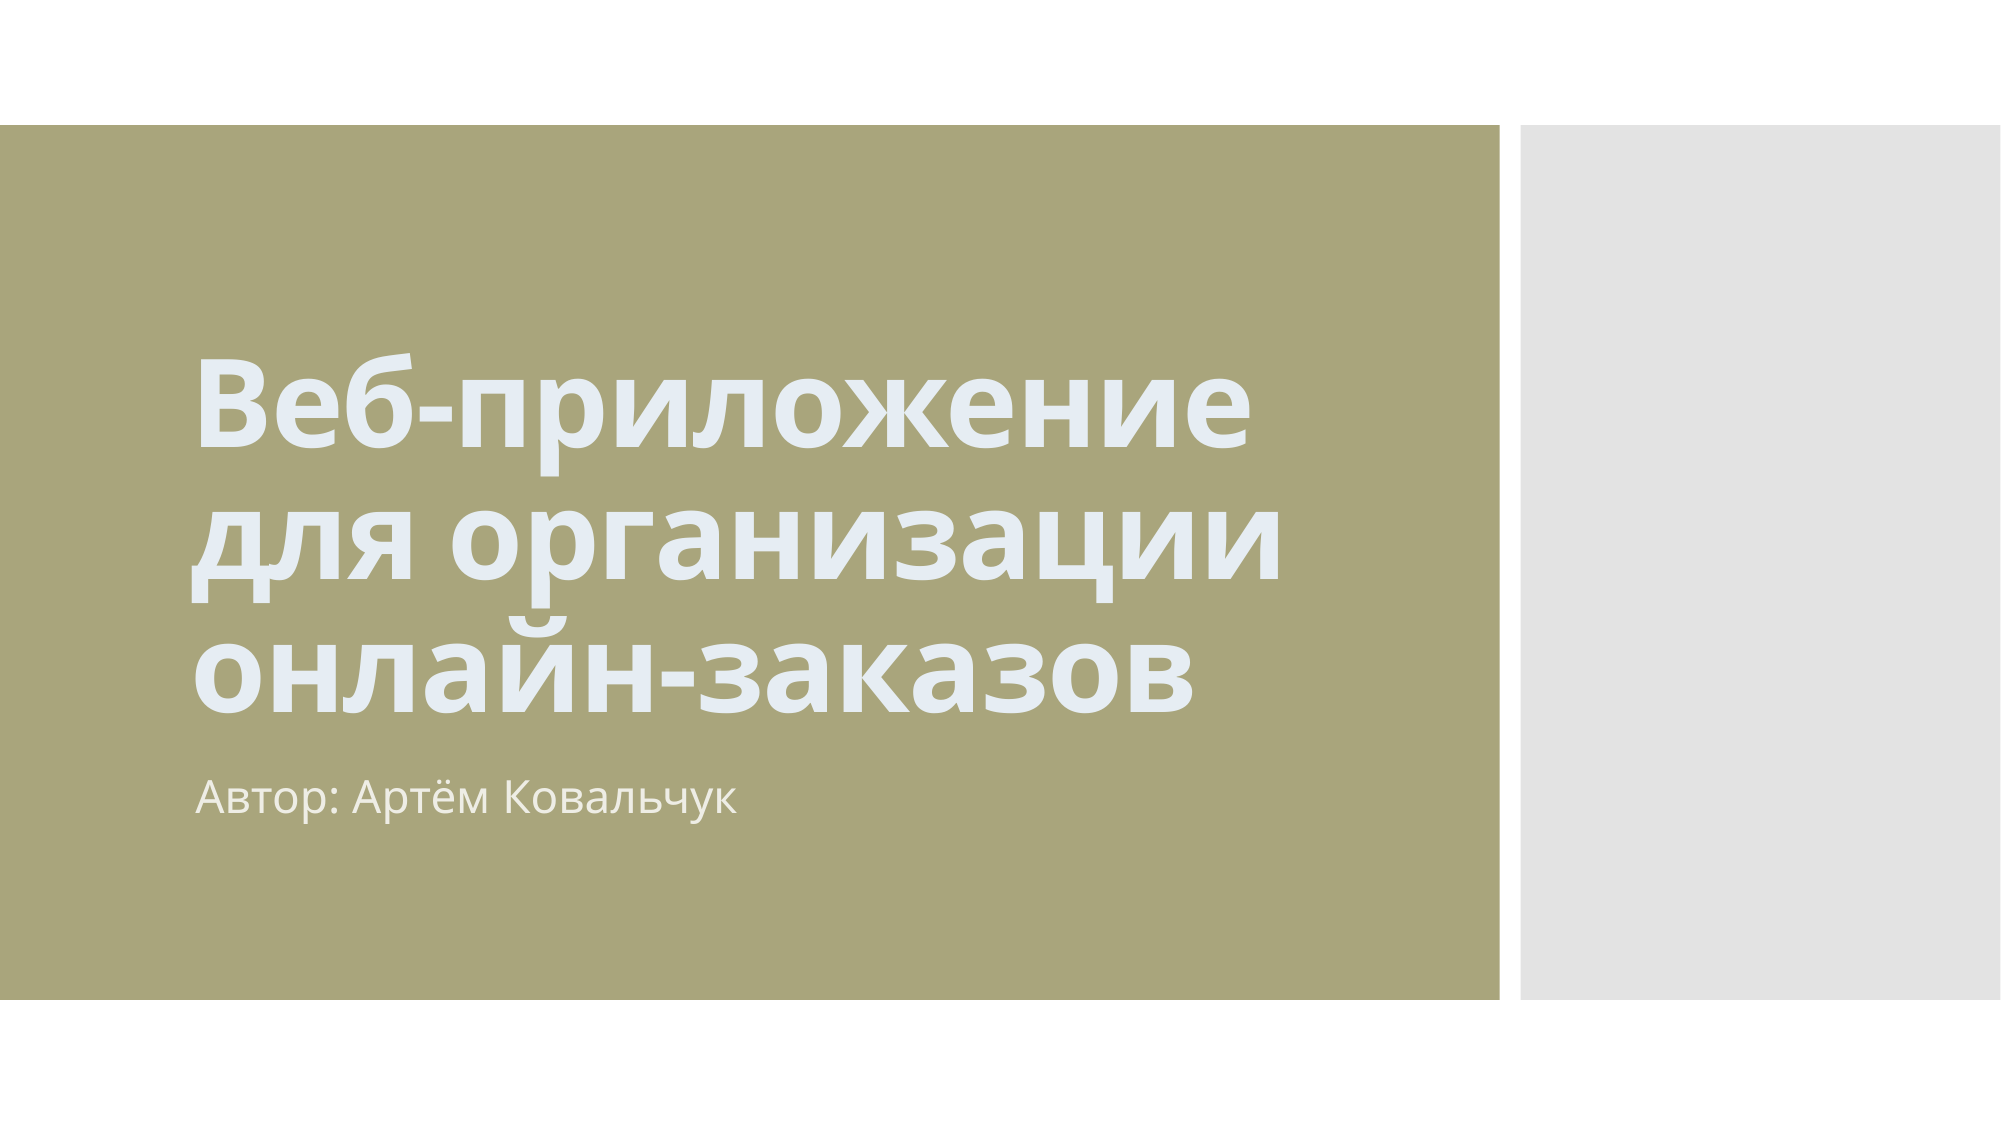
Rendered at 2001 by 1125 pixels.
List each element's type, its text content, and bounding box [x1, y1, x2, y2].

subtitle Автор: Артём Ковальчук [180, 766, 1381, 917]
title Веб-приложение для организации онлайн-заказов [175, 213, 1376, 747]
